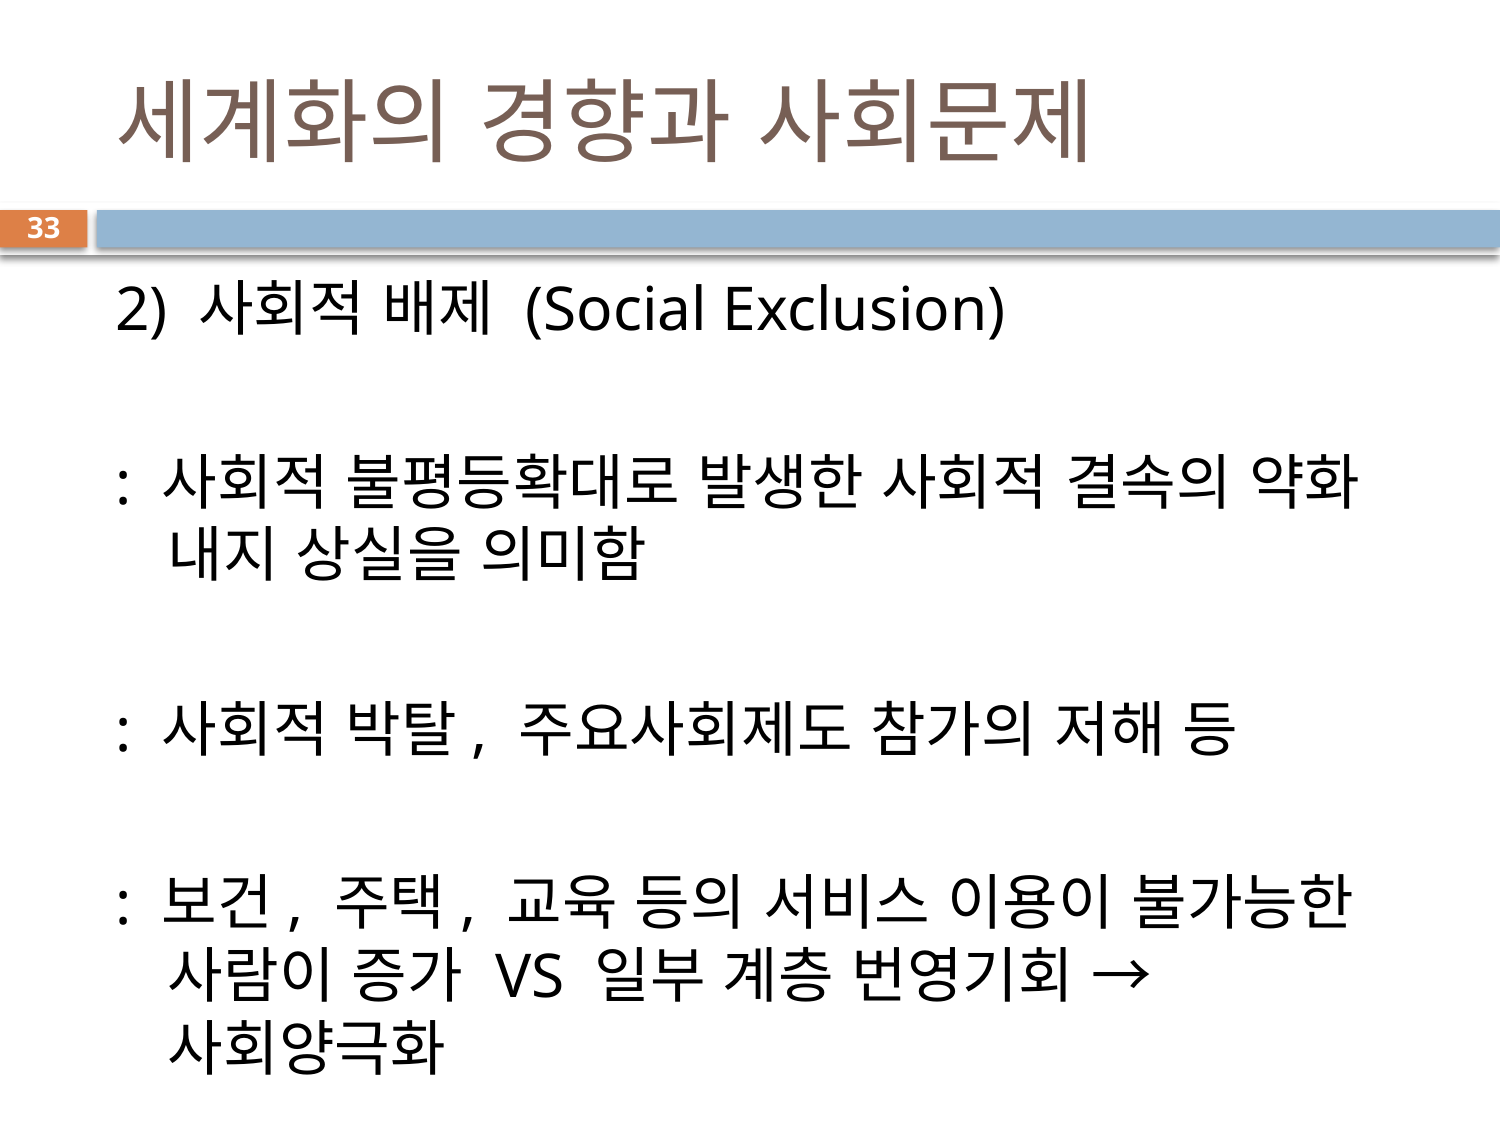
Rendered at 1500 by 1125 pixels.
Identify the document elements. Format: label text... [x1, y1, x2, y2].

slide_number 33 [0, 208, 88, 249]
list 2) 사회적 배제 (Social Exclusion) : 사회적 불평등확대로 발생한 사회적 결속의 약화 내지 상실을 의미함 : 사회적 박탈, 주요사회제도 참가의 저해 등 : 보건, 주택, 교육 등의 서비스 이용이 불가능한 사람이 증가 VS 일부 계층 번영기회 → 사회양극화 [100, 262, 1438, 1000]
title 세계화의 경향과 사회문제 [100, 37, 1438, 200]
